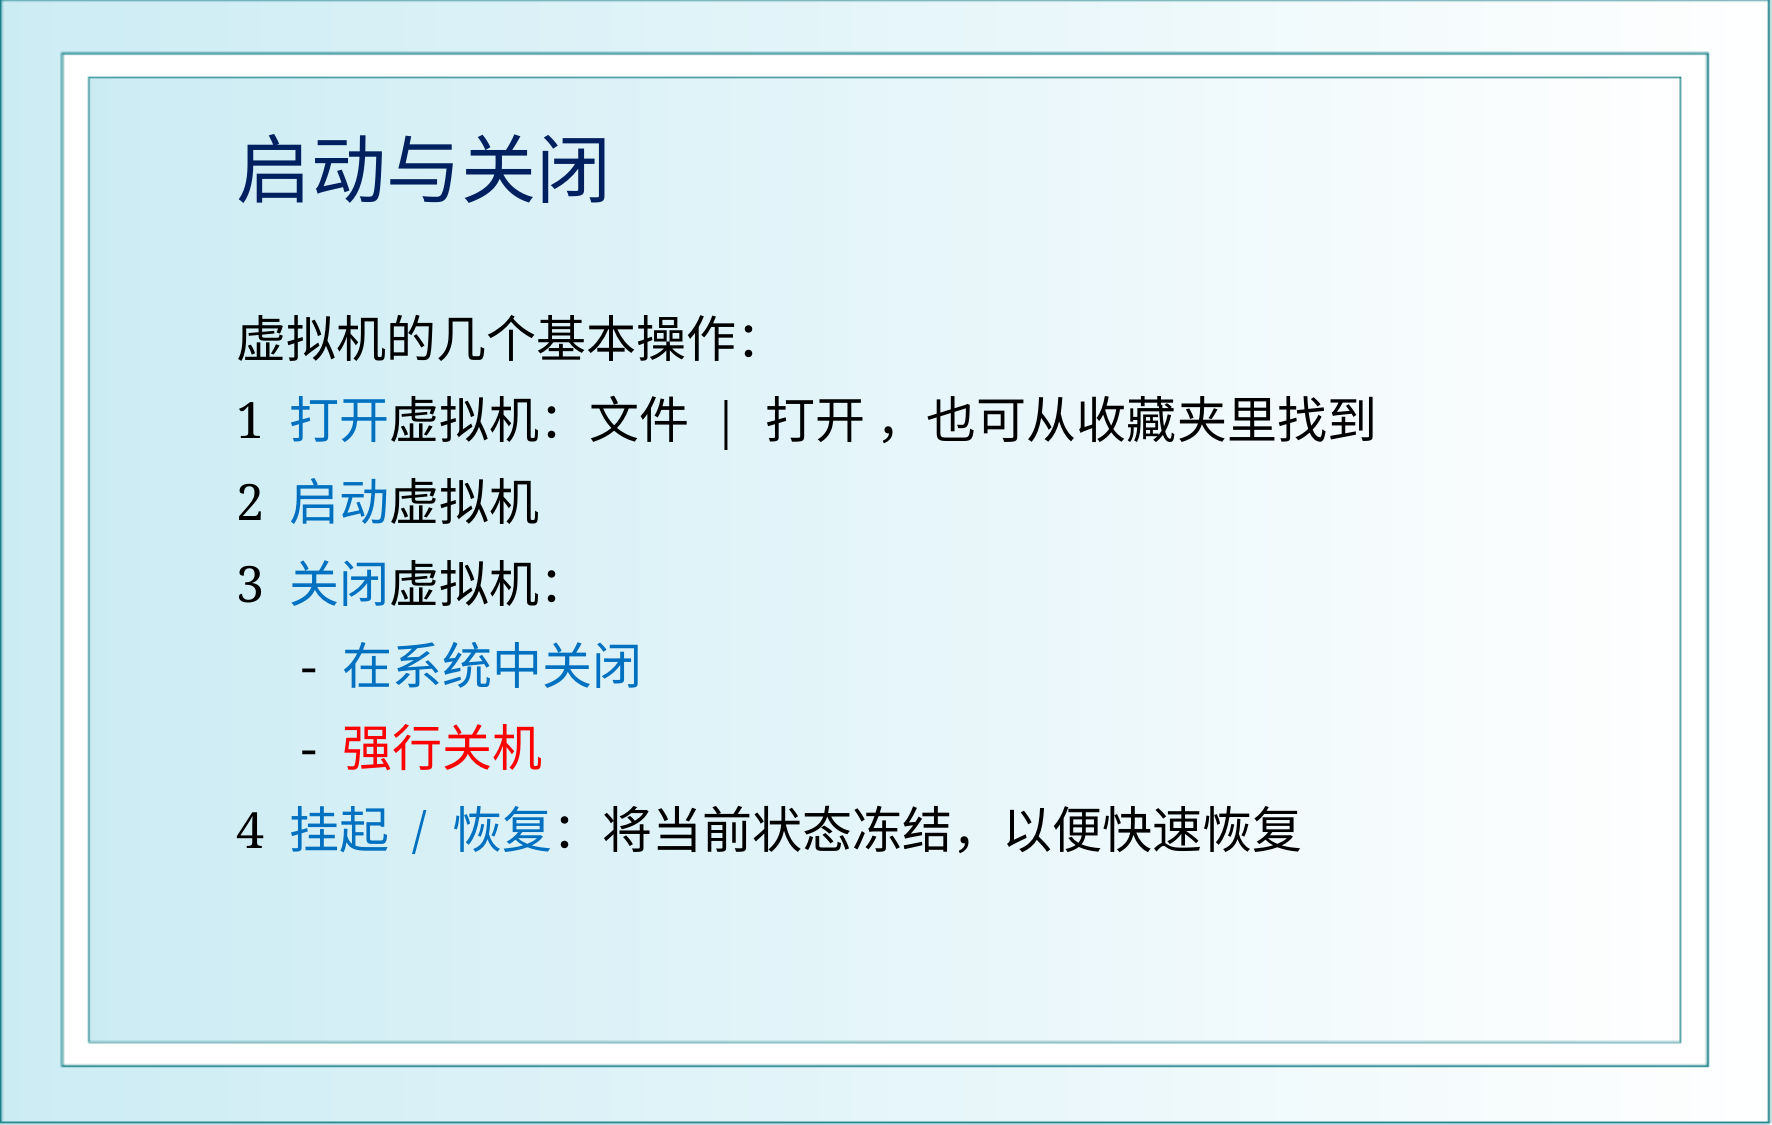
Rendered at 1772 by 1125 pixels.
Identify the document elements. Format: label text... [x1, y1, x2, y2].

list 虚拟机的几个基本操作： 1 打开虚拟机：文件 | 打开 ，也可从收藏夹里找到 2 启动虚拟机 3 关闭虚拟机： - 在系统中关闭 - 强行关机 4 挂起 / 恢复：将当前状态冻结，以便快速恢复 [221, 287, 1566, 1006]
picture [0, 0, 1772, 1125]
title 启动与关闭 [221, 87, 1566, 220]
